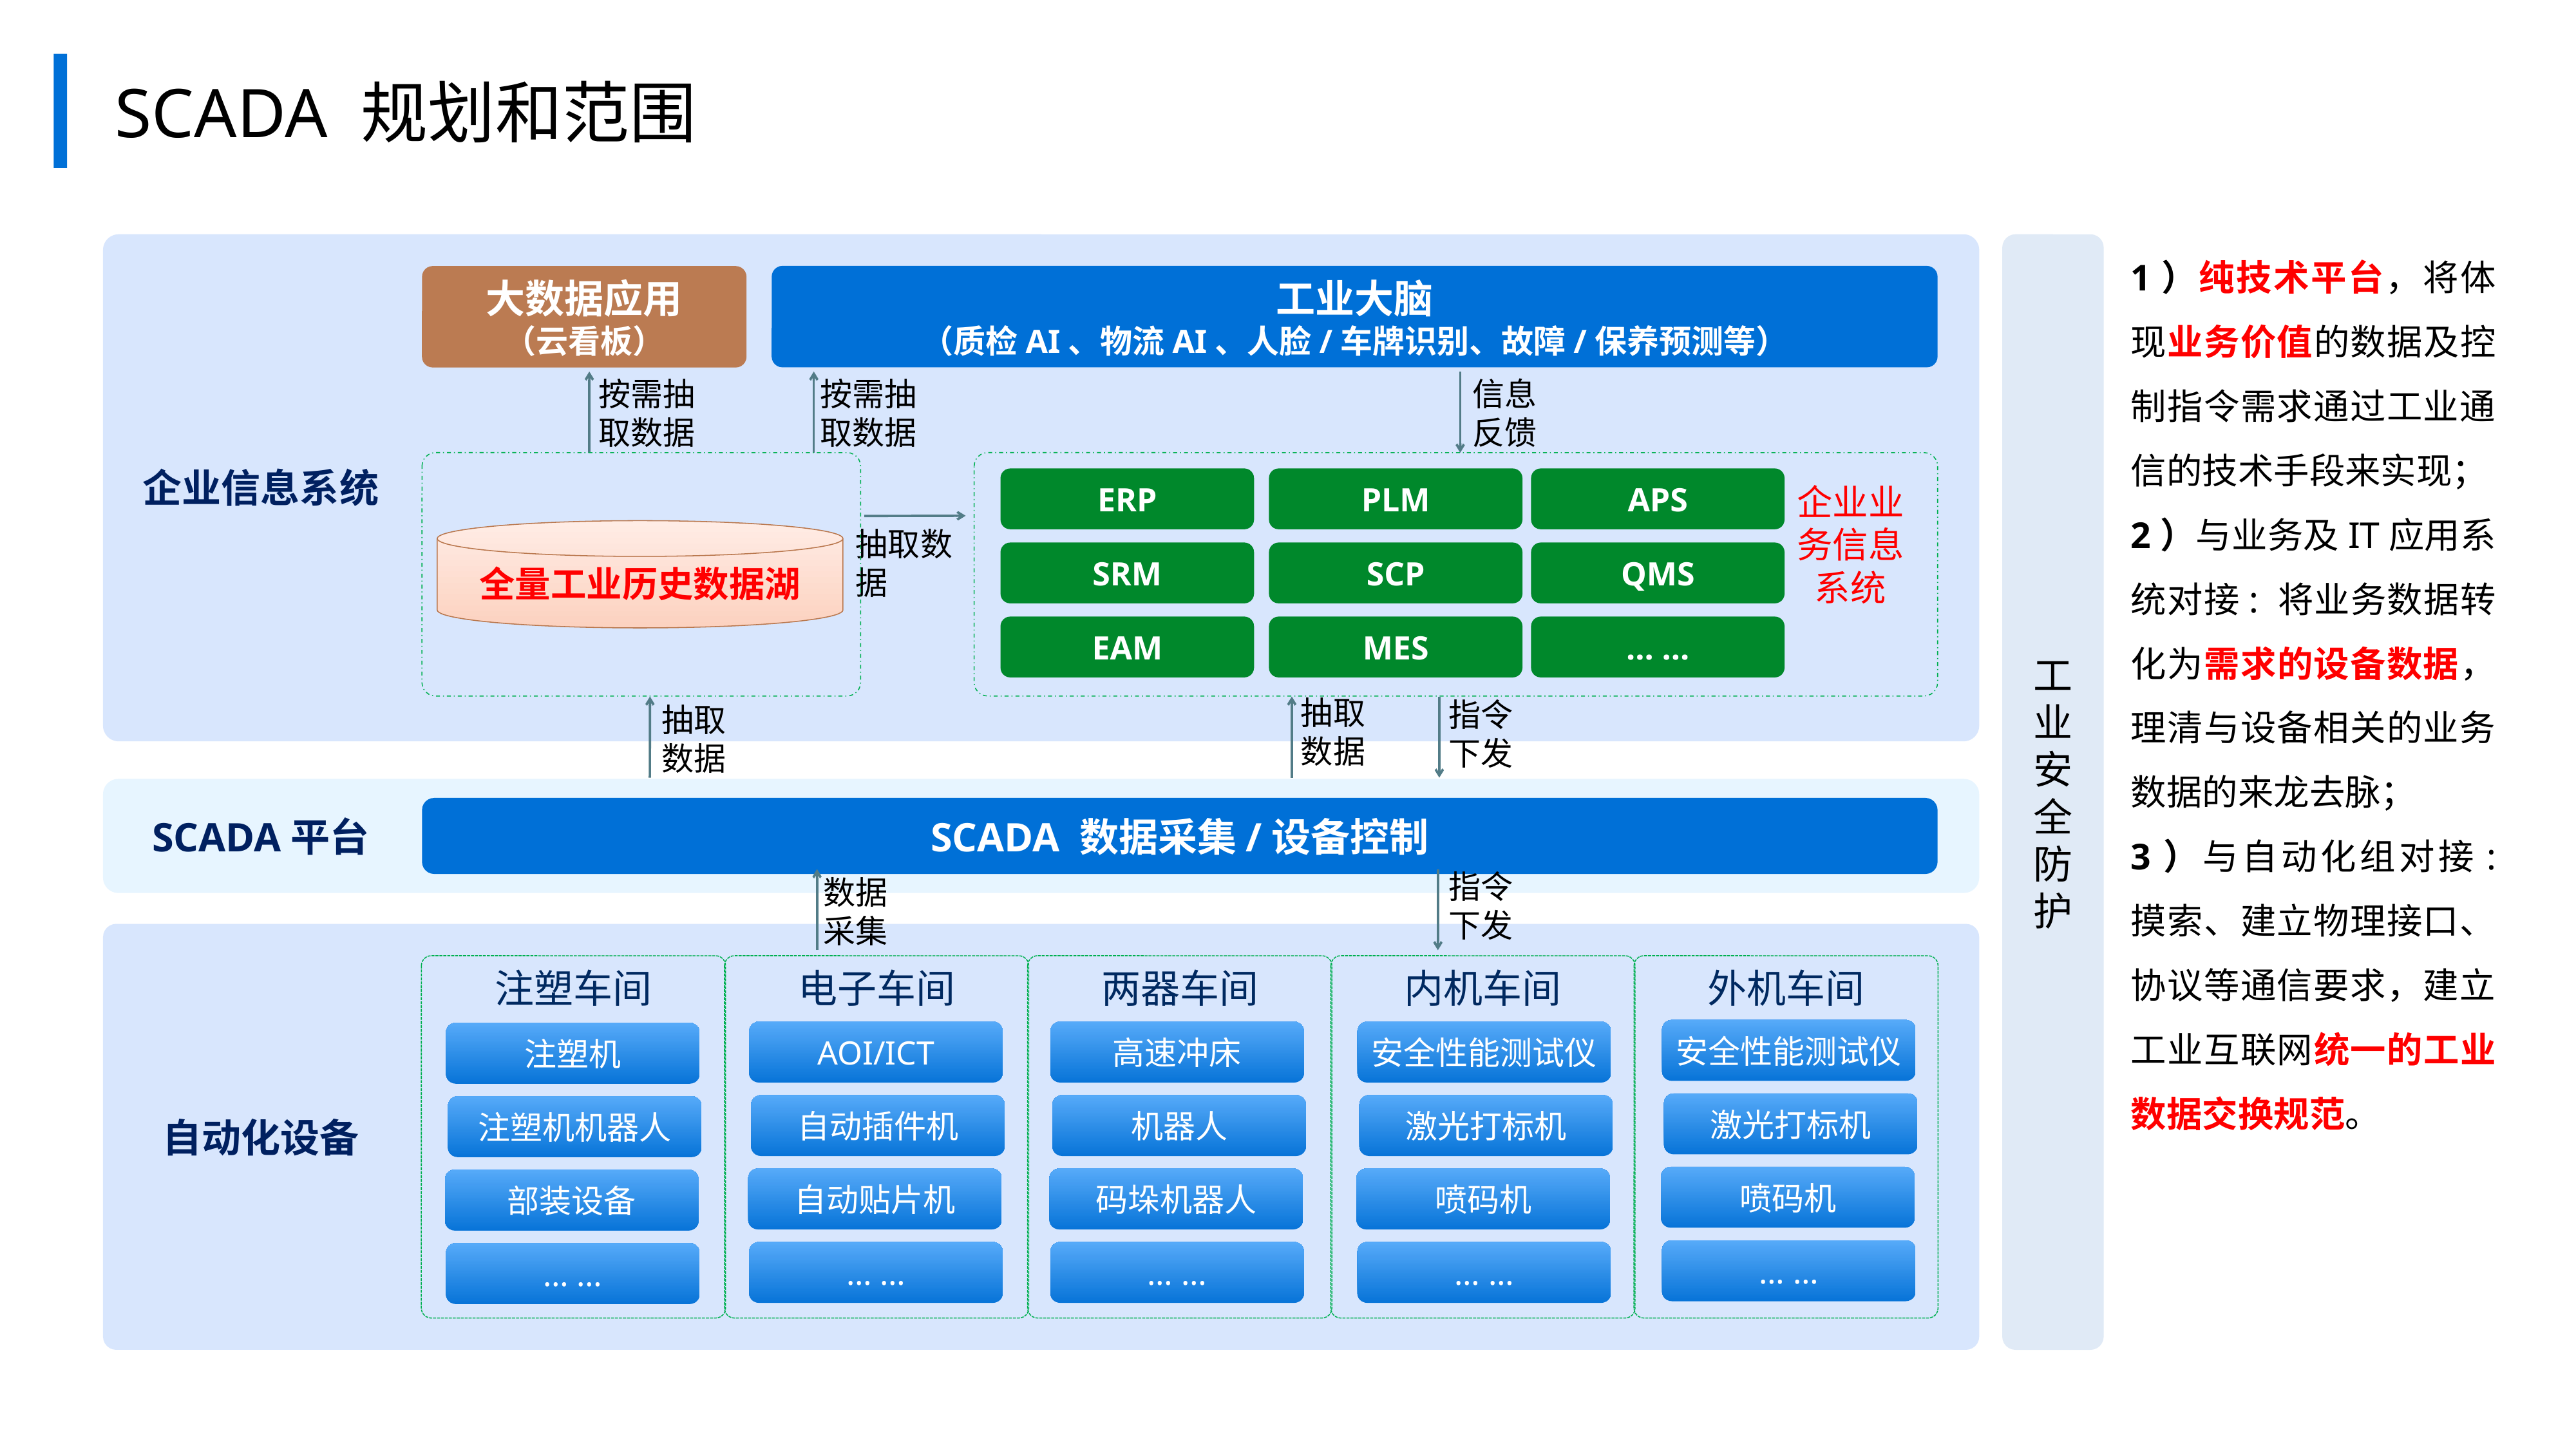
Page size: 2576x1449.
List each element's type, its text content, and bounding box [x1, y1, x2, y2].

text_box 工业安全防护 [2000, 232, 2105, 1352]
text_box 喷码机 [1661, 1166, 1915, 1228]
text_box 企业信息系统 [122, 444, 399, 531]
text_box 数据 采集 [814, 867, 980, 955]
text_box 注塑车间 [421, 955, 725, 1319]
text_box 大数据应用 （云看板） [421, 264, 748, 369]
text_box SCADA平台 [122, 793, 399, 879]
text_box AOI/ICT [749, 1021, 1003, 1083]
text_box SCADA 数据采集/设备控制 [421, 796, 1939, 876]
text_box 安全性能测试仪 [1357, 1021, 1611, 1083]
text_box … … [1662, 1240, 1916, 1302]
text_box … … [1357, 1242, 1611, 1303]
text_box SCP [1269, 542, 1523, 603]
text_box 抽取 数据 [652, 696, 817, 779]
text_box [53, 53, 68, 168]
text_box QMS [1531, 542, 1785, 603]
text_box 企业业务信息系统 [1780, 475, 1921, 613]
text_box 部装设备 [445, 1170, 699, 1231]
text_box [102, 779, 1980, 893]
text_box EAM [1000, 616, 1255, 677]
text_box [102, 234, 1980, 742]
text_box SCADA 规划和范围 [109, 74, 702, 157]
text_box 码垛机器人 [1049, 1168, 1303, 1230]
text_box 内机车间 [1330, 955, 1634, 1319]
text_box 注塑机机器人 [448, 1096, 702, 1157]
text_box 激光打标机 [1359, 1095, 1613, 1157]
text_box 信息 反馈 [1463, 369, 1616, 452]
text_box 电子车间 [724, 955, 1028, 1319]
text_box APS [1531, 468, 1785, 529]
text_box 高速冲床 [1050, 1021, 1304, 1083]
text_box … … [1050, 1242, 1304, 1303]
text_box ERP [1000, 468, 1255, 529]
text_box [421, 451, 862, 697]
text_box 外机车间 [1633, 955, 1939, 1319]
text_box 两器车间 [1027, 955, 1331, 1319]
text_box [102, 923, 1980, 1350]
text_box 抽取 数据 [1293, 696, 1427, 775]
text_box 按需抽 取数据 [589, 369, 772, 452]
text_box … … [446, 1243, 700, 1304]
text_box SRM [1000, 542, 1255, 603]
text_box … … [1531, 616, 1785, 677]
text_box 机器人 [1052, 1095, 1306, 1157]
text_box 1）纯技术平台，将体现业务价值的数据及控制指令需求通过工业通信的技术手段来实现； 2）与业务及IT应用系统对接: 将业务数据转化为需求的设备数据，理清与设备相关的业务数据的来龙去脉； 3）与自动化组对接: 摸索、建立物理接口、协议等通信要求，建立工业互联网统一的工业数据交换规范。 [2121, 229, 2506, 1139]
text_box 自动贴片机 [748, 1168, 1002, 1230]
text_box 自动化设备 [122, 1094, 399, 1180]
text_box 工业大脑 （质检AI、物流AI、人脸/车牌识别、故障/保养预测等） [770, 264, 1939, 369]
text_box 注塑机 [446, 1023, 700, 1084]
text_box 自动插件机 [751, 1095, 1005, 1157]
text_box [973, 451, 1938, 697]
text_box 喷码机 [1356, 1168, 1611, 1230]
text_box 抽取数据 [861, 518, 969, 606]
text_box 按需抽 取数据 [810, 369, 993, 457]
text_box 激光打标机 [1663, 1093, 1918, 1155]
text_box 指令 下发 [1439, 862, 1604, 949]
text_box 指令 下发 [1441, 696, 1604, 777]
text_box 安全性能测试仪 [1662, 1019, 1916, 1081]
text_box PLM [1269, 468, 1523, 529]
text_box MES [1269, 616, 1523, 677]
text_box … … [749, 1242, 1003, 1303]
